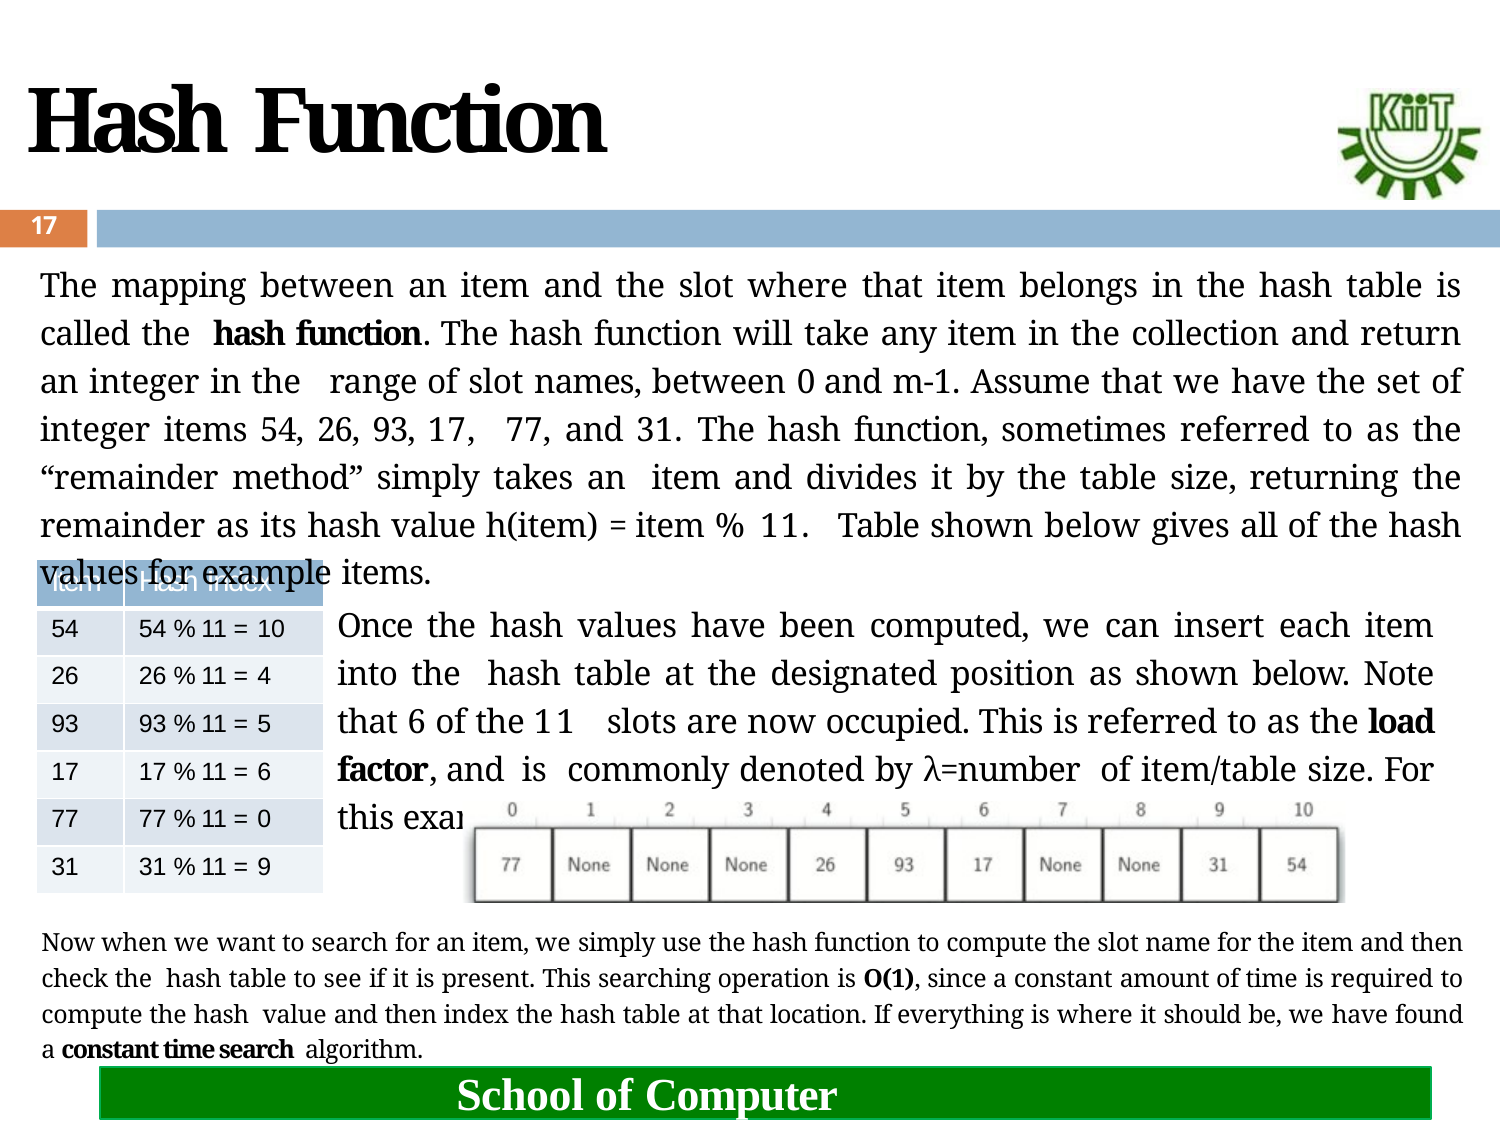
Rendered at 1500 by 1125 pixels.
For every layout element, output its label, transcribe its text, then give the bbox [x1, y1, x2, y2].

text_box 17 The mapping between an item and the slot where that item belongs in the hash table is called the hash function. The hash function will take any item in the collection and return an integer in the range of slot names, between 0 and m-1. Assume that we have the set of integer items 54, 26, 93, 17, 77, and 31. The hash function, sometimes referred to as the “remainder method” simply takes an item and divides it by the table size, returning the remainder as its hash value h(item) = item % 11. Table shown below gives all of the hash values for example items. Once the hash values have been computed, we can insert each item into the hash table at the designated position as shown below. Note that 6 of the 11 slots are now occupied. This is referred to as the load factor, and is commonly denoted by λ=number of item/table size. For this example, λ=6/11. [28, 207, 1462, 836]
text_box Now when we want to search for an item, we simply use the hash function to compute the slot name for the item and then check the hash table to see if it is present. This searching operation is O(1), since a constant amount of time is required to compute the hash value and then index the hash table at that location. If everything is where it should be, we have found a constant time search algorithm. [39, 918, 1464, 1064]
table_cell 31 % 11 = 9 [125, 847, 323, 893]
title Hash Function [24, 60, 619, 251]
text_box [1337, 88, 1490, 200]
text_box [462, 801, 1346, 904]
table_cell 31 [37, 847, 123, 893]
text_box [98, 1065, 1433, 1121]
table_cell 77 % 11 = 0 [125, 836, 323, 845]
table_cell 77 [37, 836, 123, 845]
